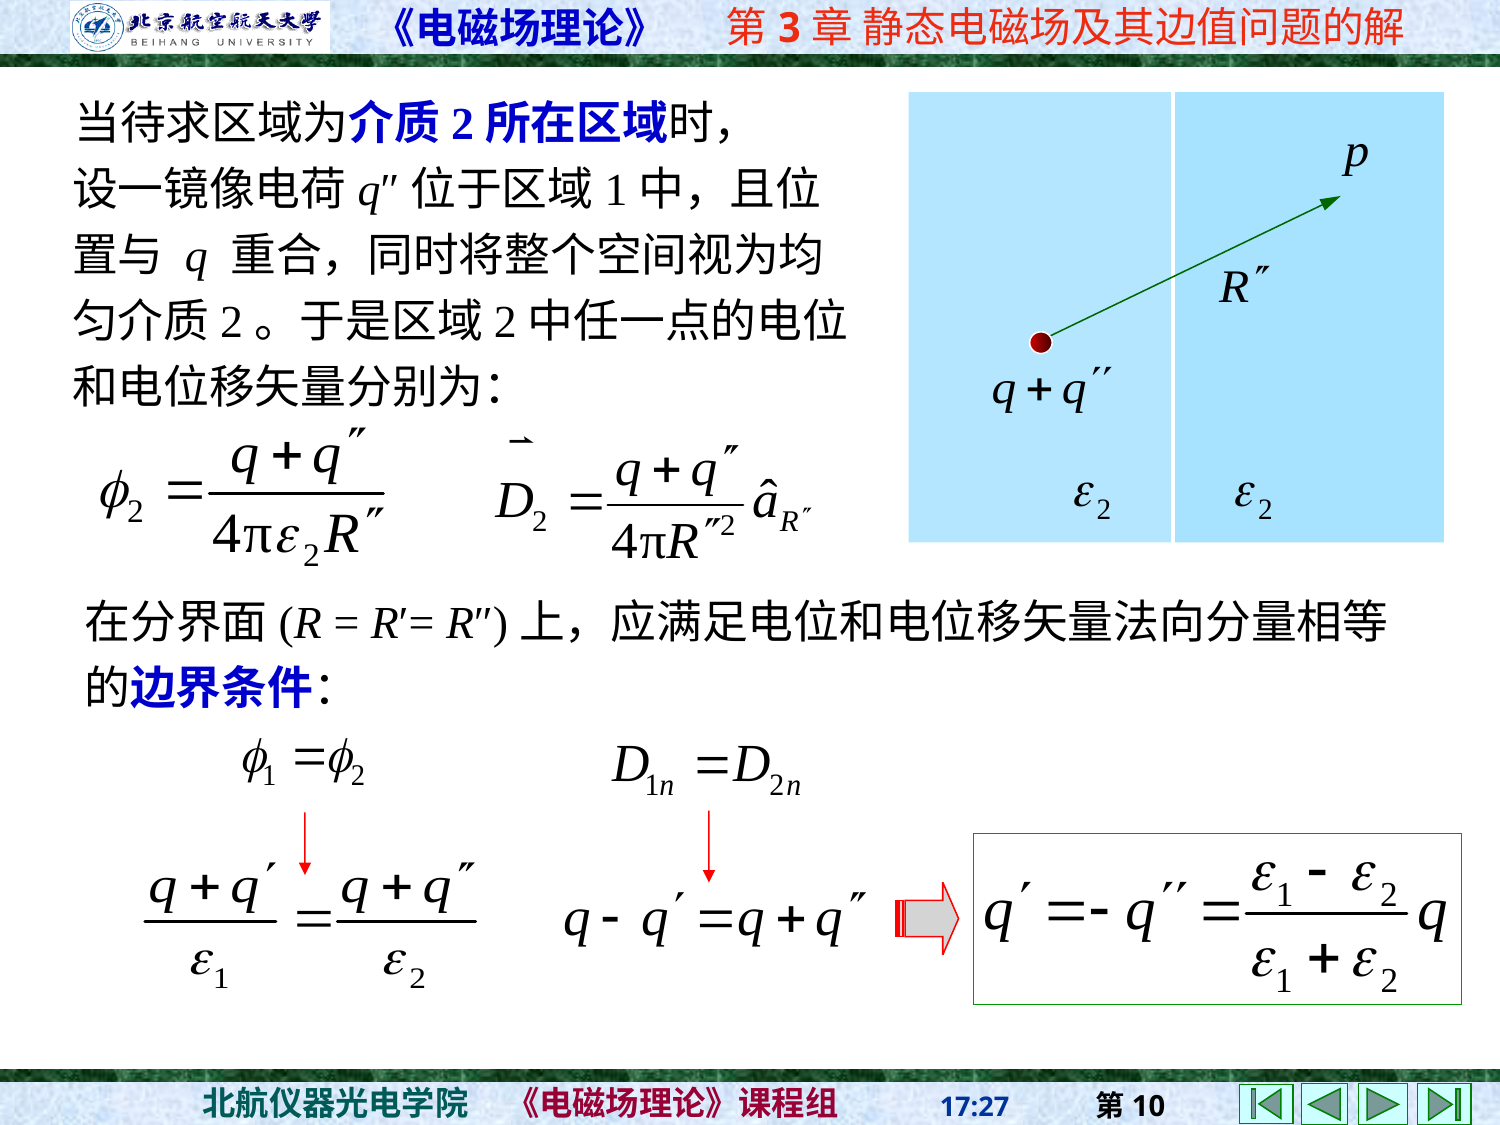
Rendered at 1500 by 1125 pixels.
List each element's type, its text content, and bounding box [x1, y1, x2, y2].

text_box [485, 435, 820, 571]
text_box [134, 853, 488, 1000]
text_box [899, 900, 904, 937]
text_box [905, 882, 959, 955]
picture [0, 0, 1500, 67]
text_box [555, 884, 873, 959]
text_box 在分界面(R = R′= R″)上，应满足电位和电位移矢量法向分量相等的边界条件： [69, 574, 1427, 722]
text_box 当待求区域为介质2所在区域时， 设一镜像电荷q″位于区域1中，且位置与 q 重合，同时将整个空间视为均匀介质2。于是区域2中任一点的电位和电位移矢量分别为： [27, 75, 879, 420]
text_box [908, 91, 1445, 543]
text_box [973, 832, 1463, 1006]
text_box [702, 818, 716, 883]
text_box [235, 720, 377, 799]
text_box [602, 727, 810, 809]
picture [0, 1069, 1500, 1125]
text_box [92, 417, 398, 580]
